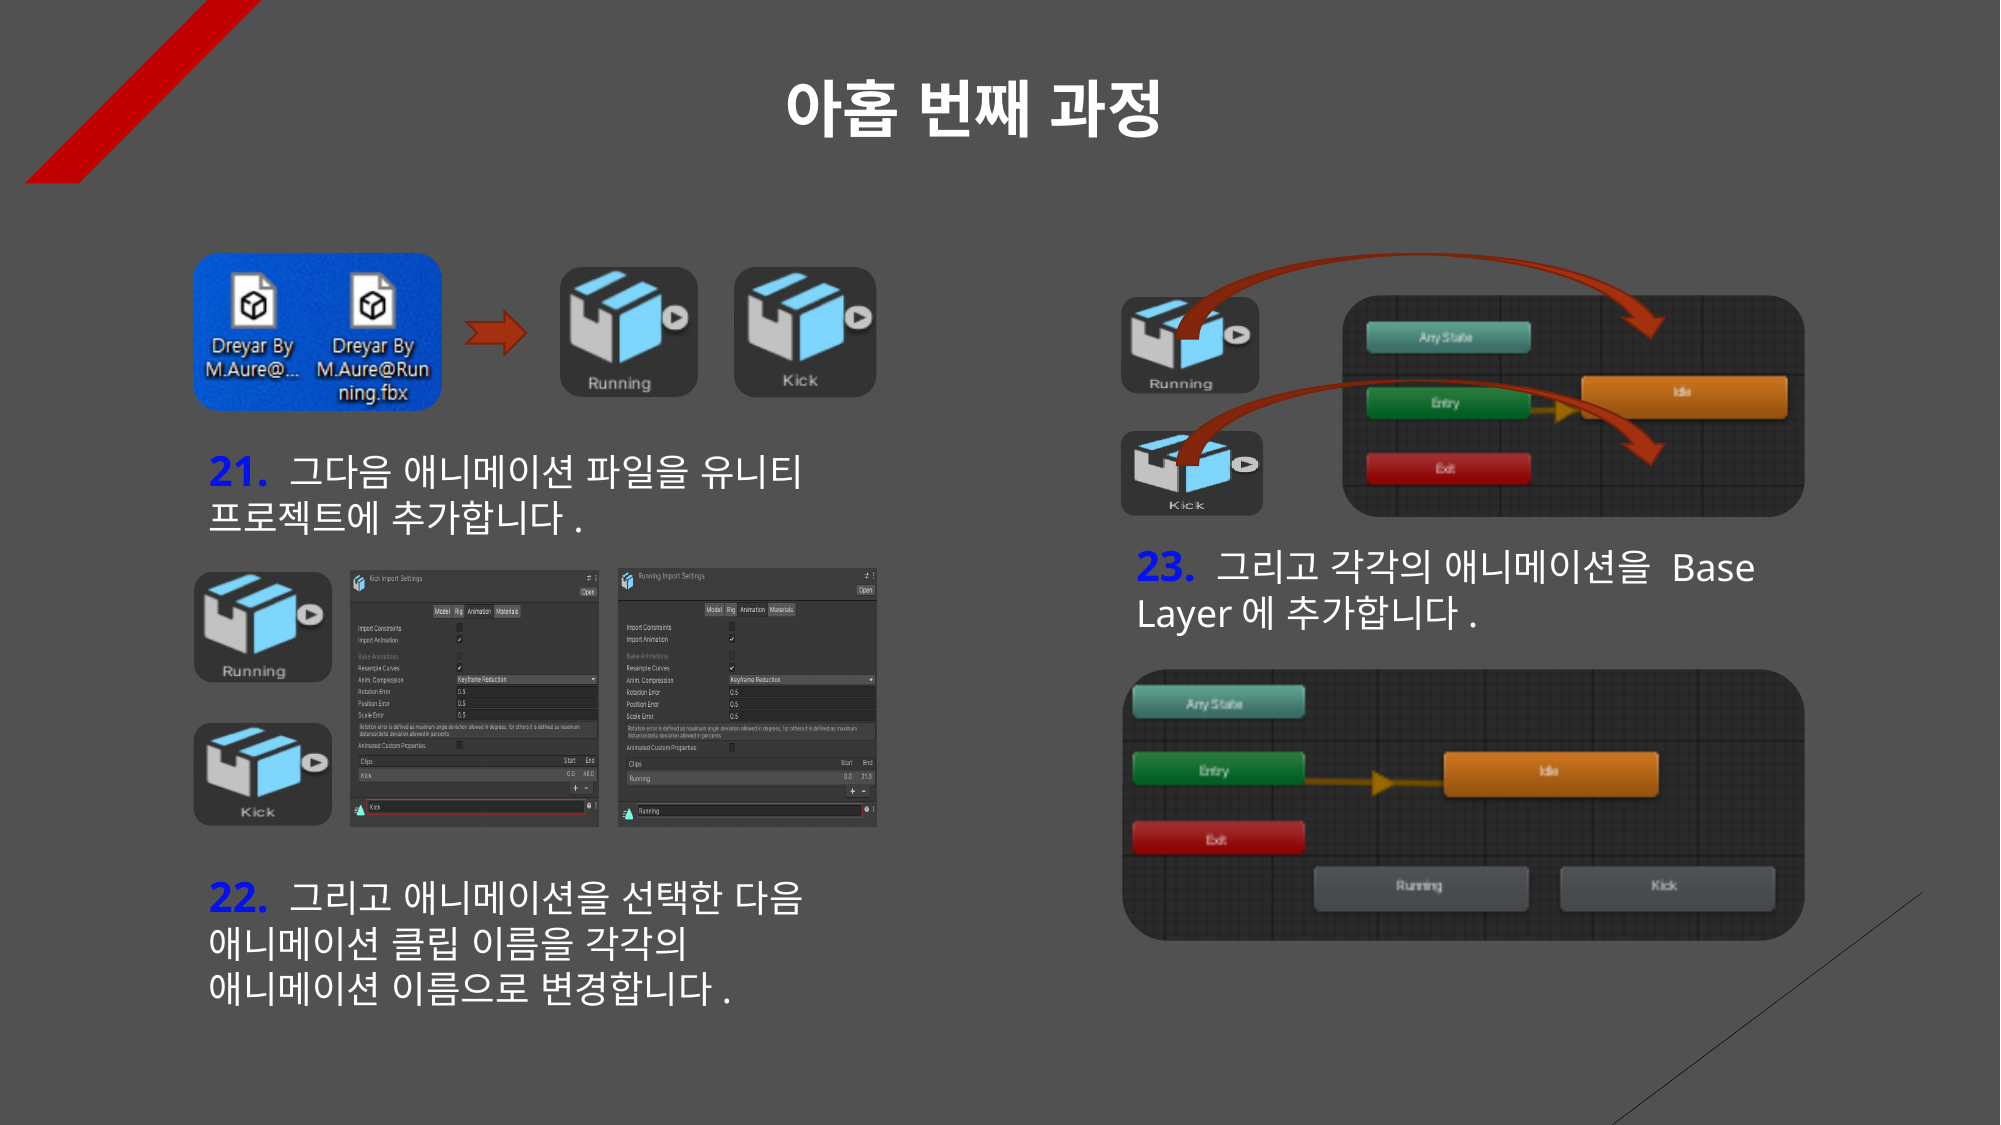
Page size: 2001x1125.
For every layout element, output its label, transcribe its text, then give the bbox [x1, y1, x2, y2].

picture [1121, 297, 1260, 394]
text_box [463, 308, 528, 358]
picture [194, 571, 333, 683]
picture [559, 267, 699, 397]
text_box [1196, 382, 1342, 430]
picture [618, 568, 877, 827]
text_box 22. 그리고 애니메이션을 선택한 다음 애니메이션 클립 이름을 각각의 애니메이션 이름으로 변경합니다. [194, 863, 877, 1019]
picture [350, 570, 599, 827]
picture [1120, 430, 1264, 516]
picture [193, 722, 333, 826]
picture [1342, 295, 1805, 518]
text_box 23. 그리고 각각의 애니메이션을 Base Layer에 추가합니다. [1121, 532, 1805, 643]
text_box [1205, 253, 1631, 297]
picture [193, 252, 443, 411]
picture [734, 266, 877, 398]
picture [1122, 669, 1805, 941]
text_box 21. 그다음 애니메이션 파일을 유니티 프로젝트에 추가합니다. [194, 437, 878, 548]
text_box 아홉 번째 과정 [770, 62, 1231, 153]
